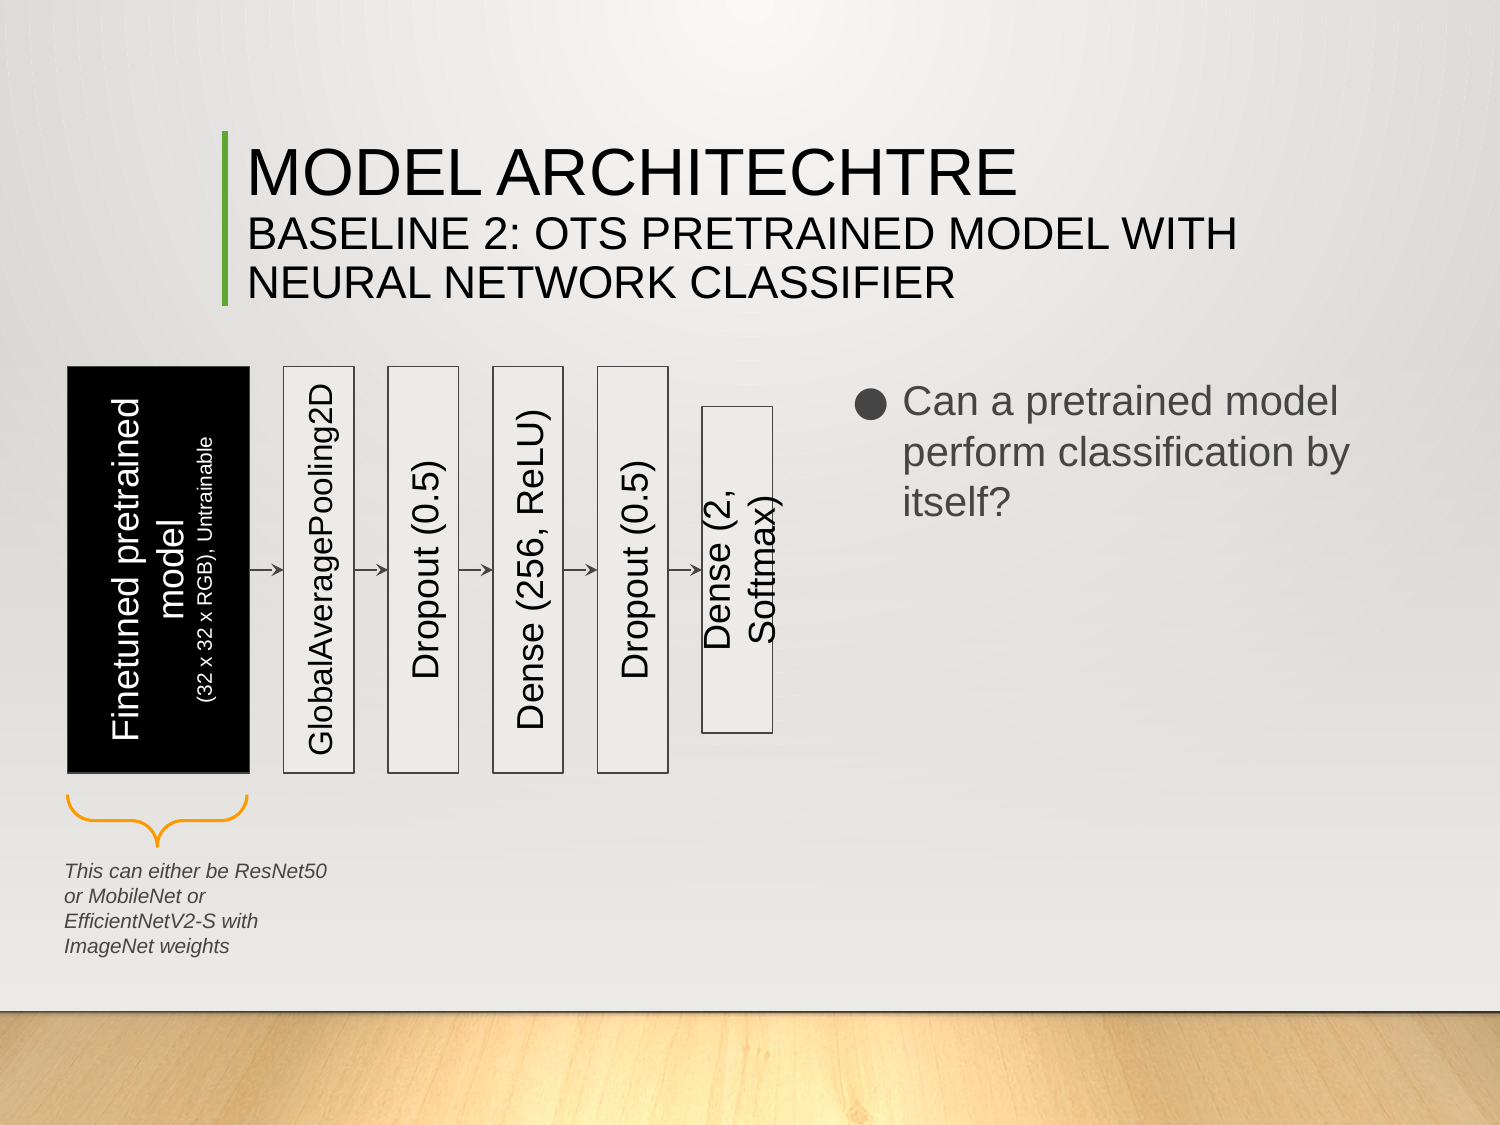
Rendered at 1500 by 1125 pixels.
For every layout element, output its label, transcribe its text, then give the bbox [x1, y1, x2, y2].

text_box Can a pretrained model perform classification by itself? [812, 359, 1454, 766]
text_box This can either be ResNet50 or MobileNet or EfficientNetV2-S with ImageNet weights [49, 842, 363, 926]
title MODEL ARCHITECHTRE BASELINE 2: OTS PRETRAINED MODEL WITH NEURAL NETWORK CLASSIFIER [231, 122, 1394, 329]
text_box [67, 794, 247, 842]
picture [0, 1011, 1500, 1125]
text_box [67, 366, 773, 774]
